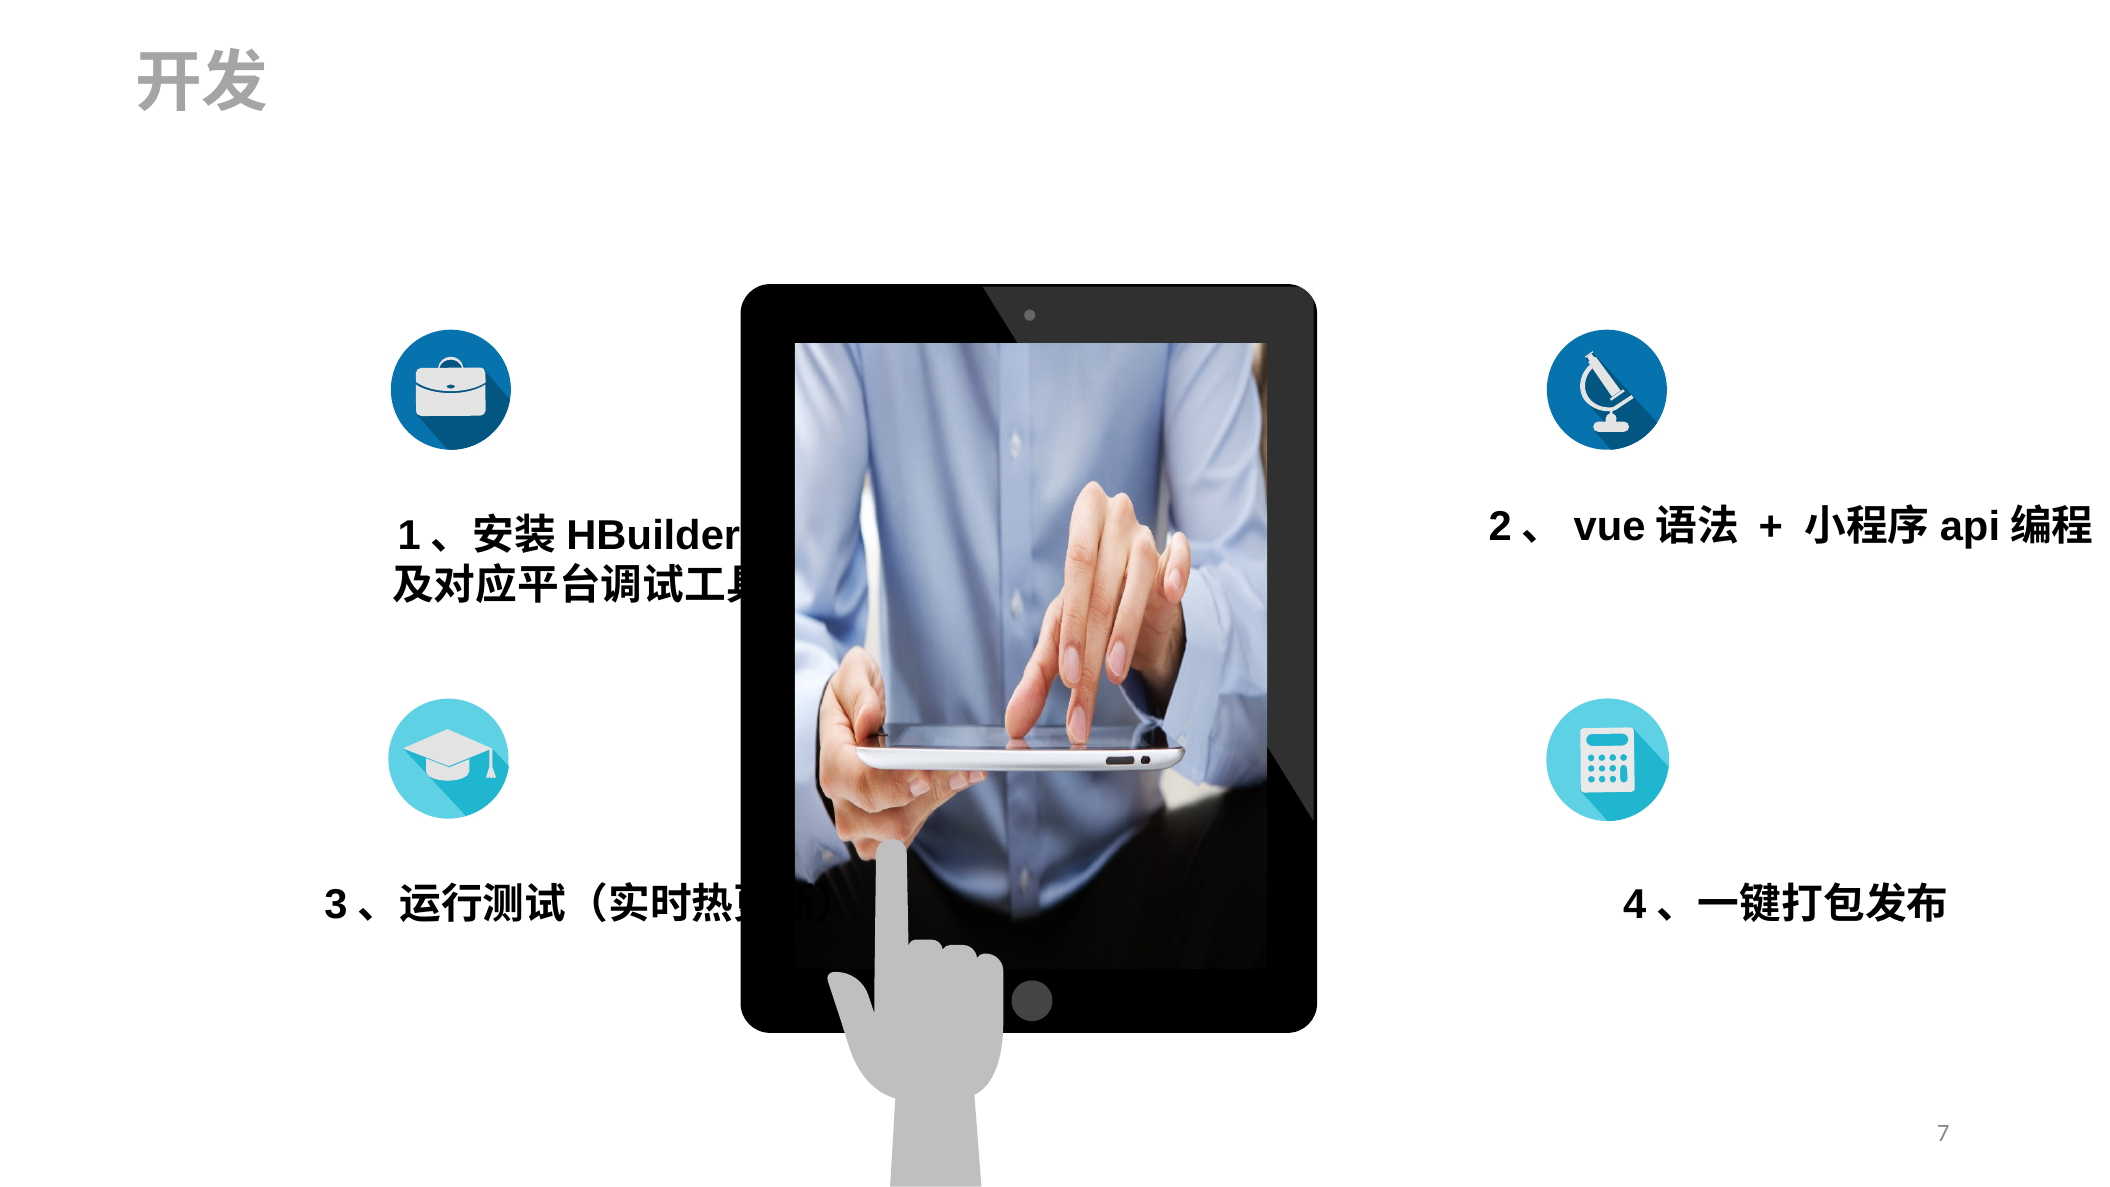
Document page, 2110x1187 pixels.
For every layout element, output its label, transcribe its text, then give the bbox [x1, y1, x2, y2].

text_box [390, 329, 511, 450]
slide_number 7 [1489, 1099, 1965, 1163]
text_box 开发 [135, 38, 596, 119]
text_box 2、vue语法 + 小程序api编程 [1318, 498, 2094, 549]
text_box 1、安装HBuilderX 及对应平台调试工具 [92, 507, 740, 608]
text_box 3、运行测试（实时热更新） [24, 876, 740, 927]
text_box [1546, 329, 1667, 450]
text_box 4、一键打包发布 [1322, 876, 1949, 927]
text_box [827, 839, 1004, 1187]
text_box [740, 284, 1318, 1033]
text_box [388, 698, 509, 819]
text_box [1546, 698, 1670, 822]
